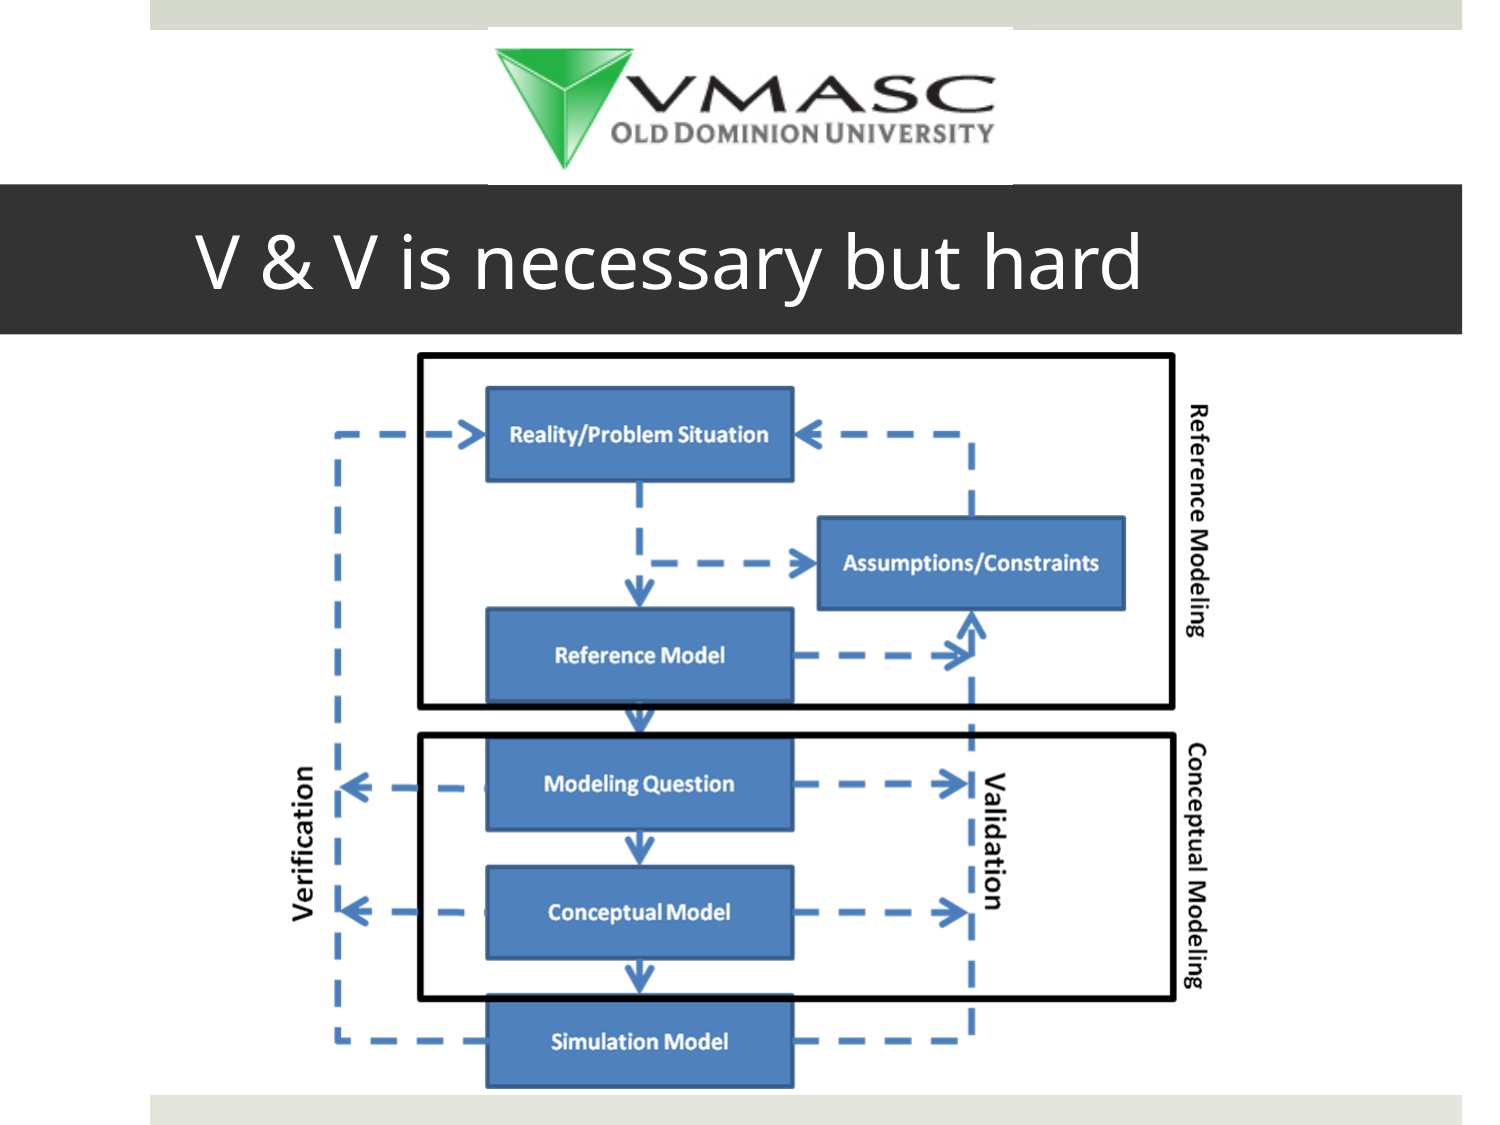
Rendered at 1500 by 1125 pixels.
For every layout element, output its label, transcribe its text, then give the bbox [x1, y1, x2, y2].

picture [274, 350, 1226, 1091]
picture [488, 27, 1013, 185]
title V & V is necessary but hard [0, 184, 1463, 335]
